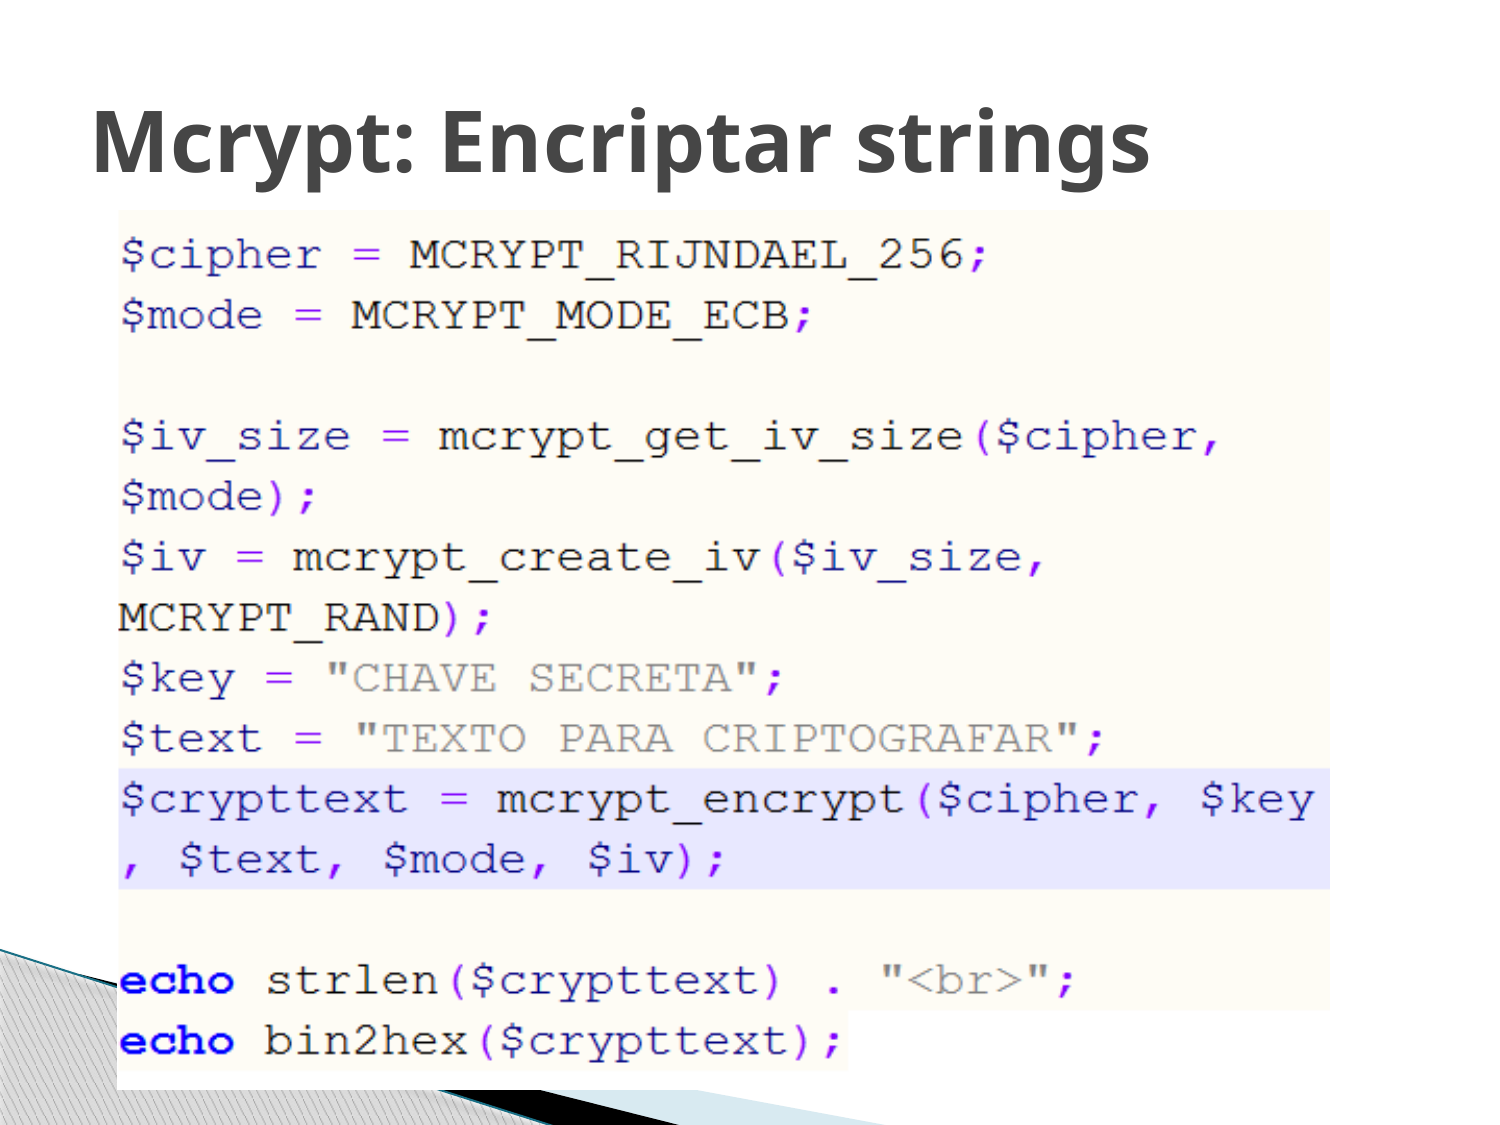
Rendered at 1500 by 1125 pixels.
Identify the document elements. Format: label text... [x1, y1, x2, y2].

picture [116, 210, 1331, 1091]
title Mcrypt: Encriptar strings [75, 45, 1425, 233]
